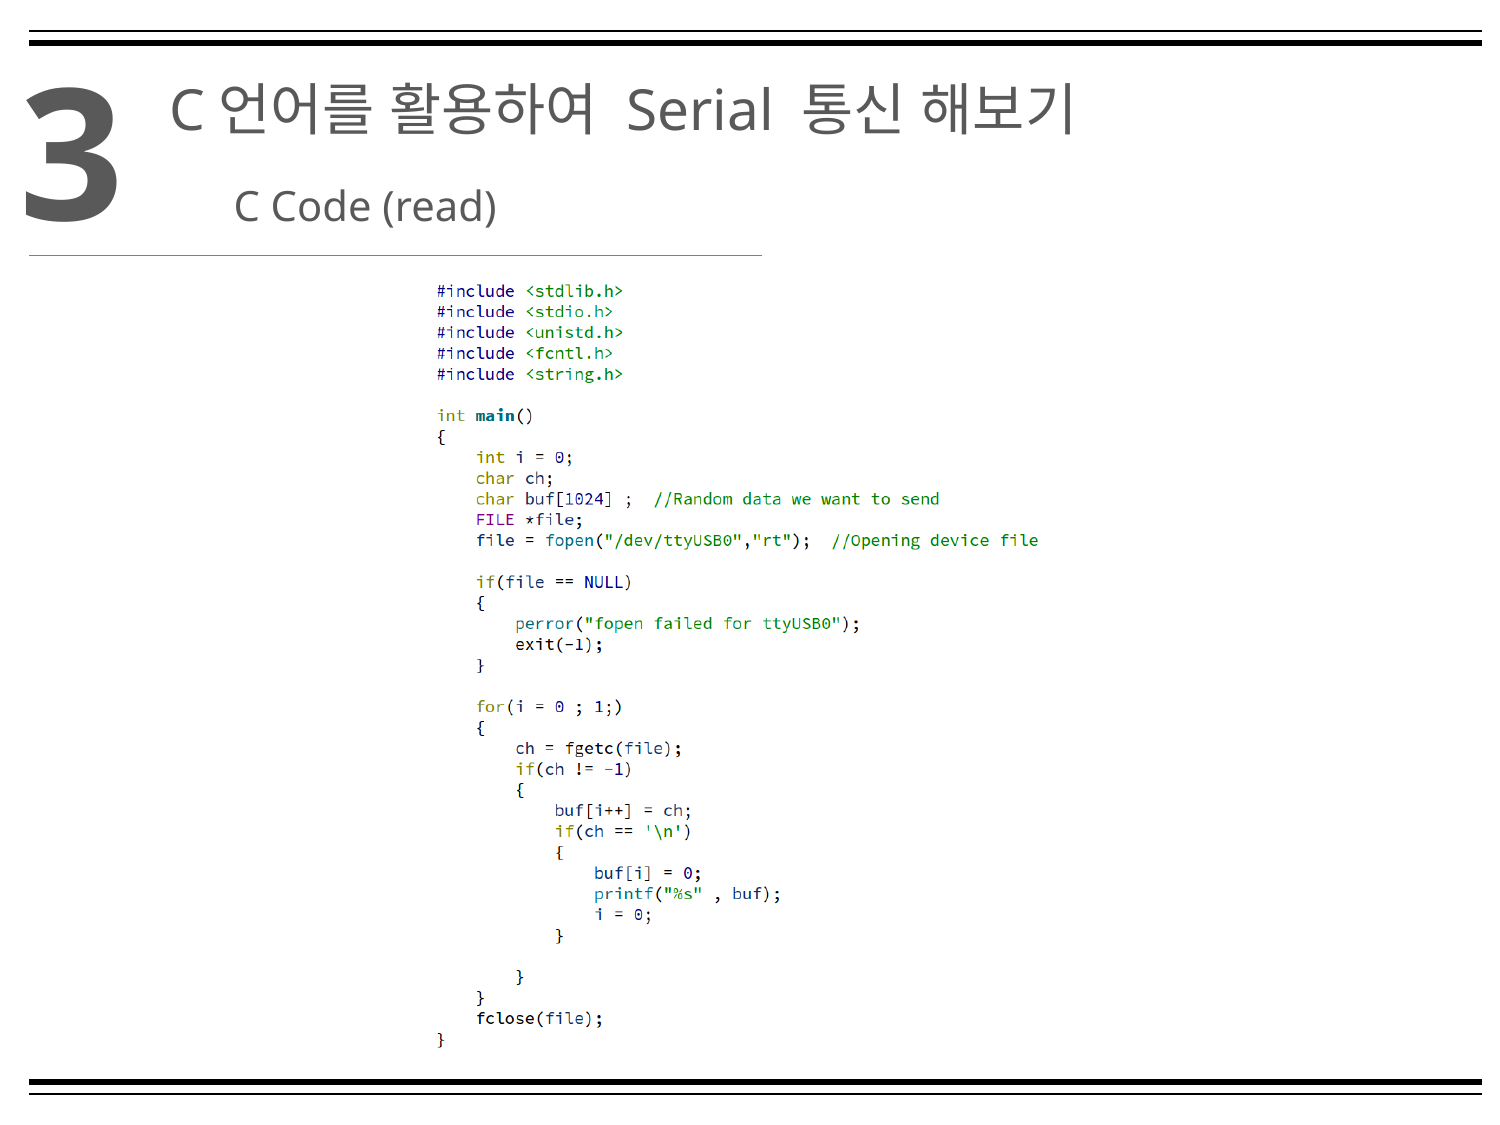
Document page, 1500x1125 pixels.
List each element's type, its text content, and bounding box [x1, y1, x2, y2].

list C Code (read) [218, 172, 916, 245]
list 3 [4, 29, 146, 268]
list C언어를 활용하여 Serial 통신 해보기 [154, 66, 1223, 150]
picture [432, 278, 1068, 1074]
